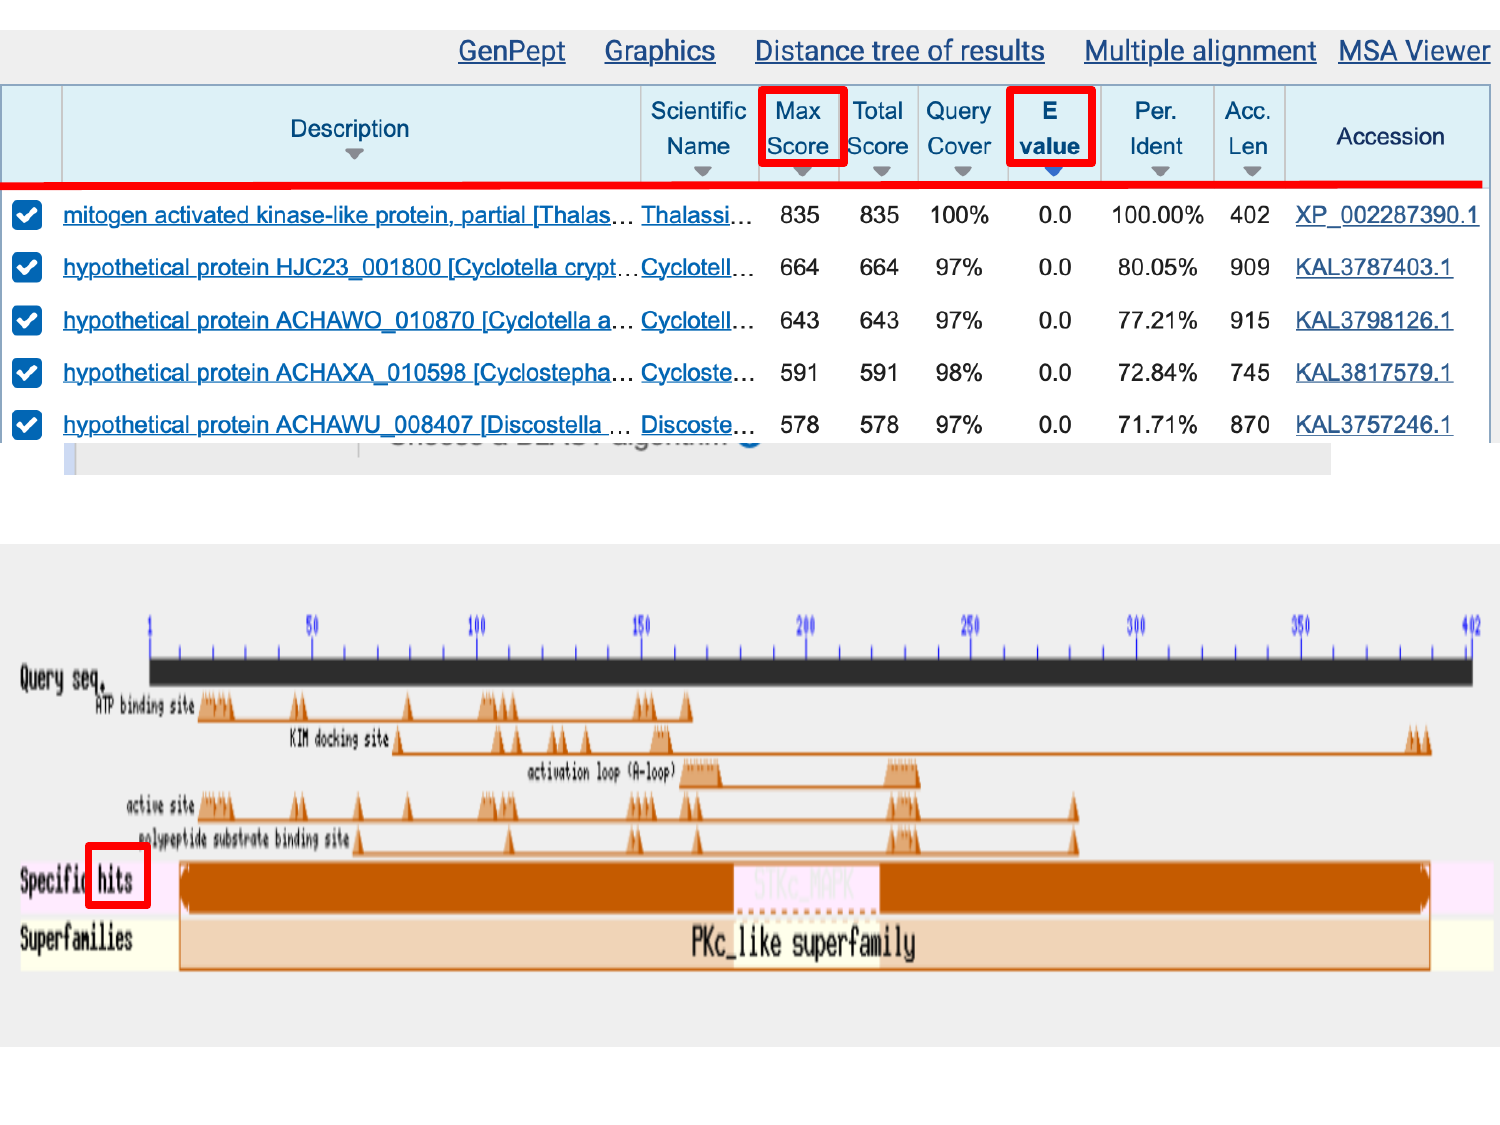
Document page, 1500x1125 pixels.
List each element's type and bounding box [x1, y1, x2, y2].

text_box [0, 30, 1500, 443]
text_box [0, 544, 1500, 1048]
picture [64, 443, 1331, 475]
